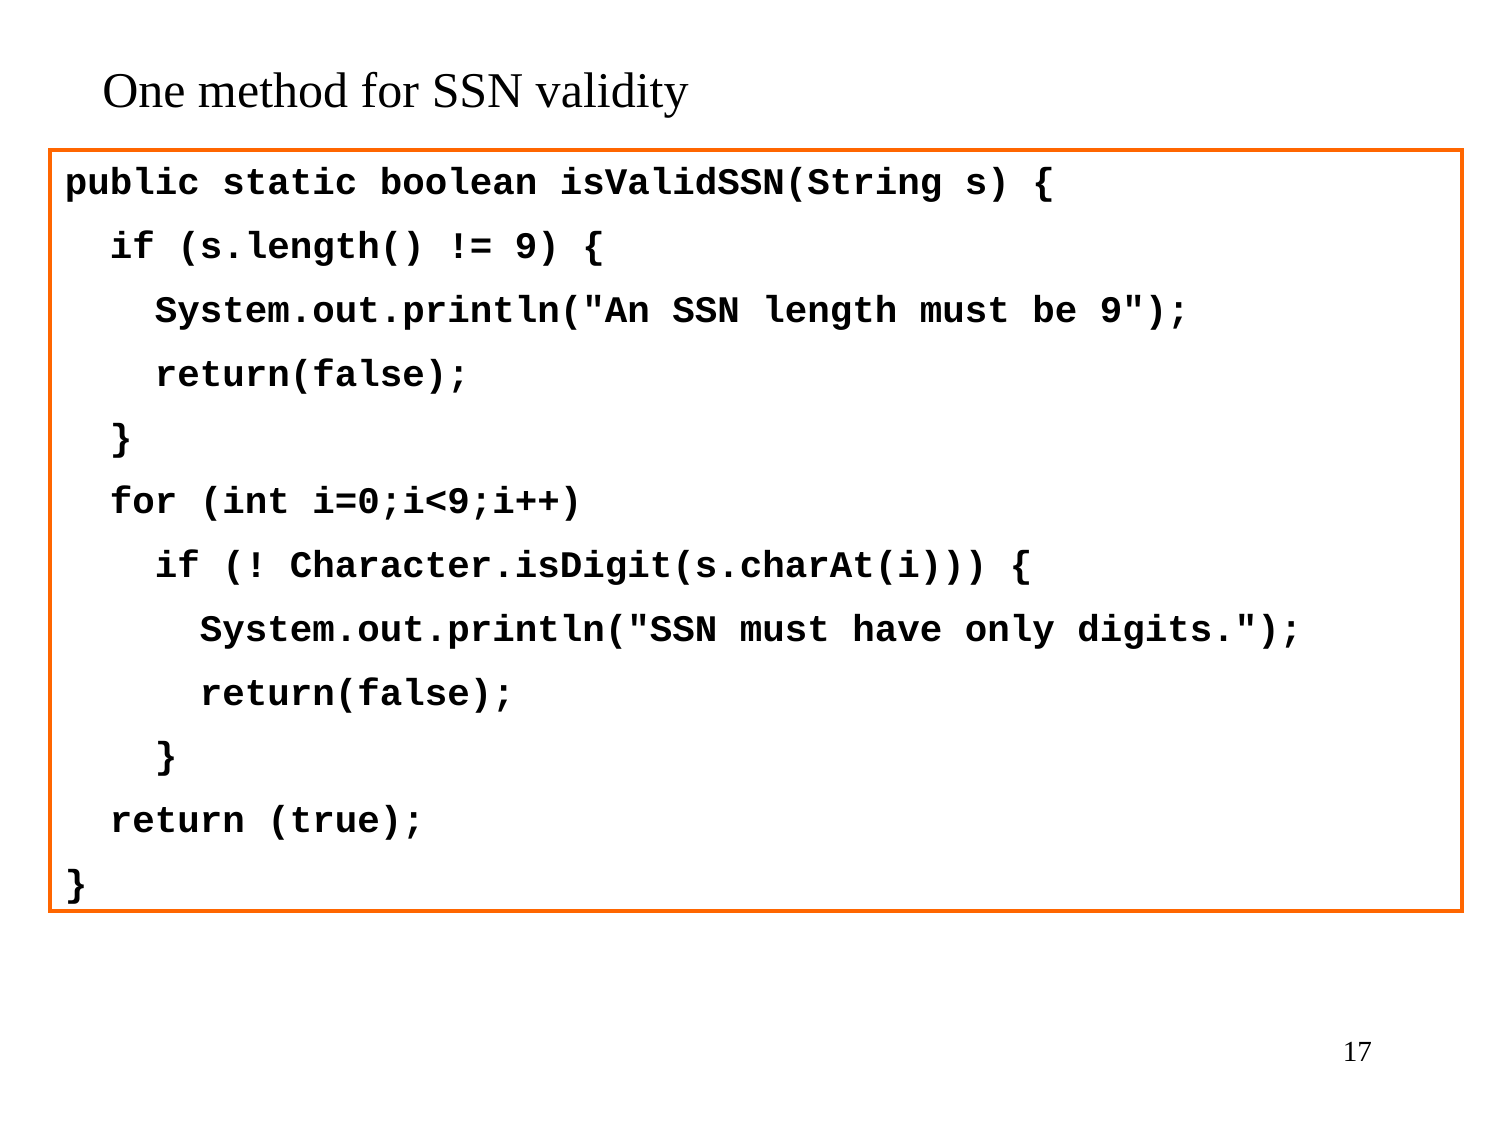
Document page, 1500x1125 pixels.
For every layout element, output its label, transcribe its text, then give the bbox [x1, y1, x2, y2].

slide_number 17 [1074, 1025, 1388, 1100]
text_box One method for SSN validity [87, 49, 1200, 125]
text_box public static boolean isValidSSN(String s) { if (s.length() != 9) { System.out.println("An SSN length must be 9"); return(false); } for (int i=0;i<9;i++) if (! Character.isDigit(s.charAt(i))) { System.out.println("SSN must have only digits."); return(false); } return (true); } [49, 149, 1463, 912]
